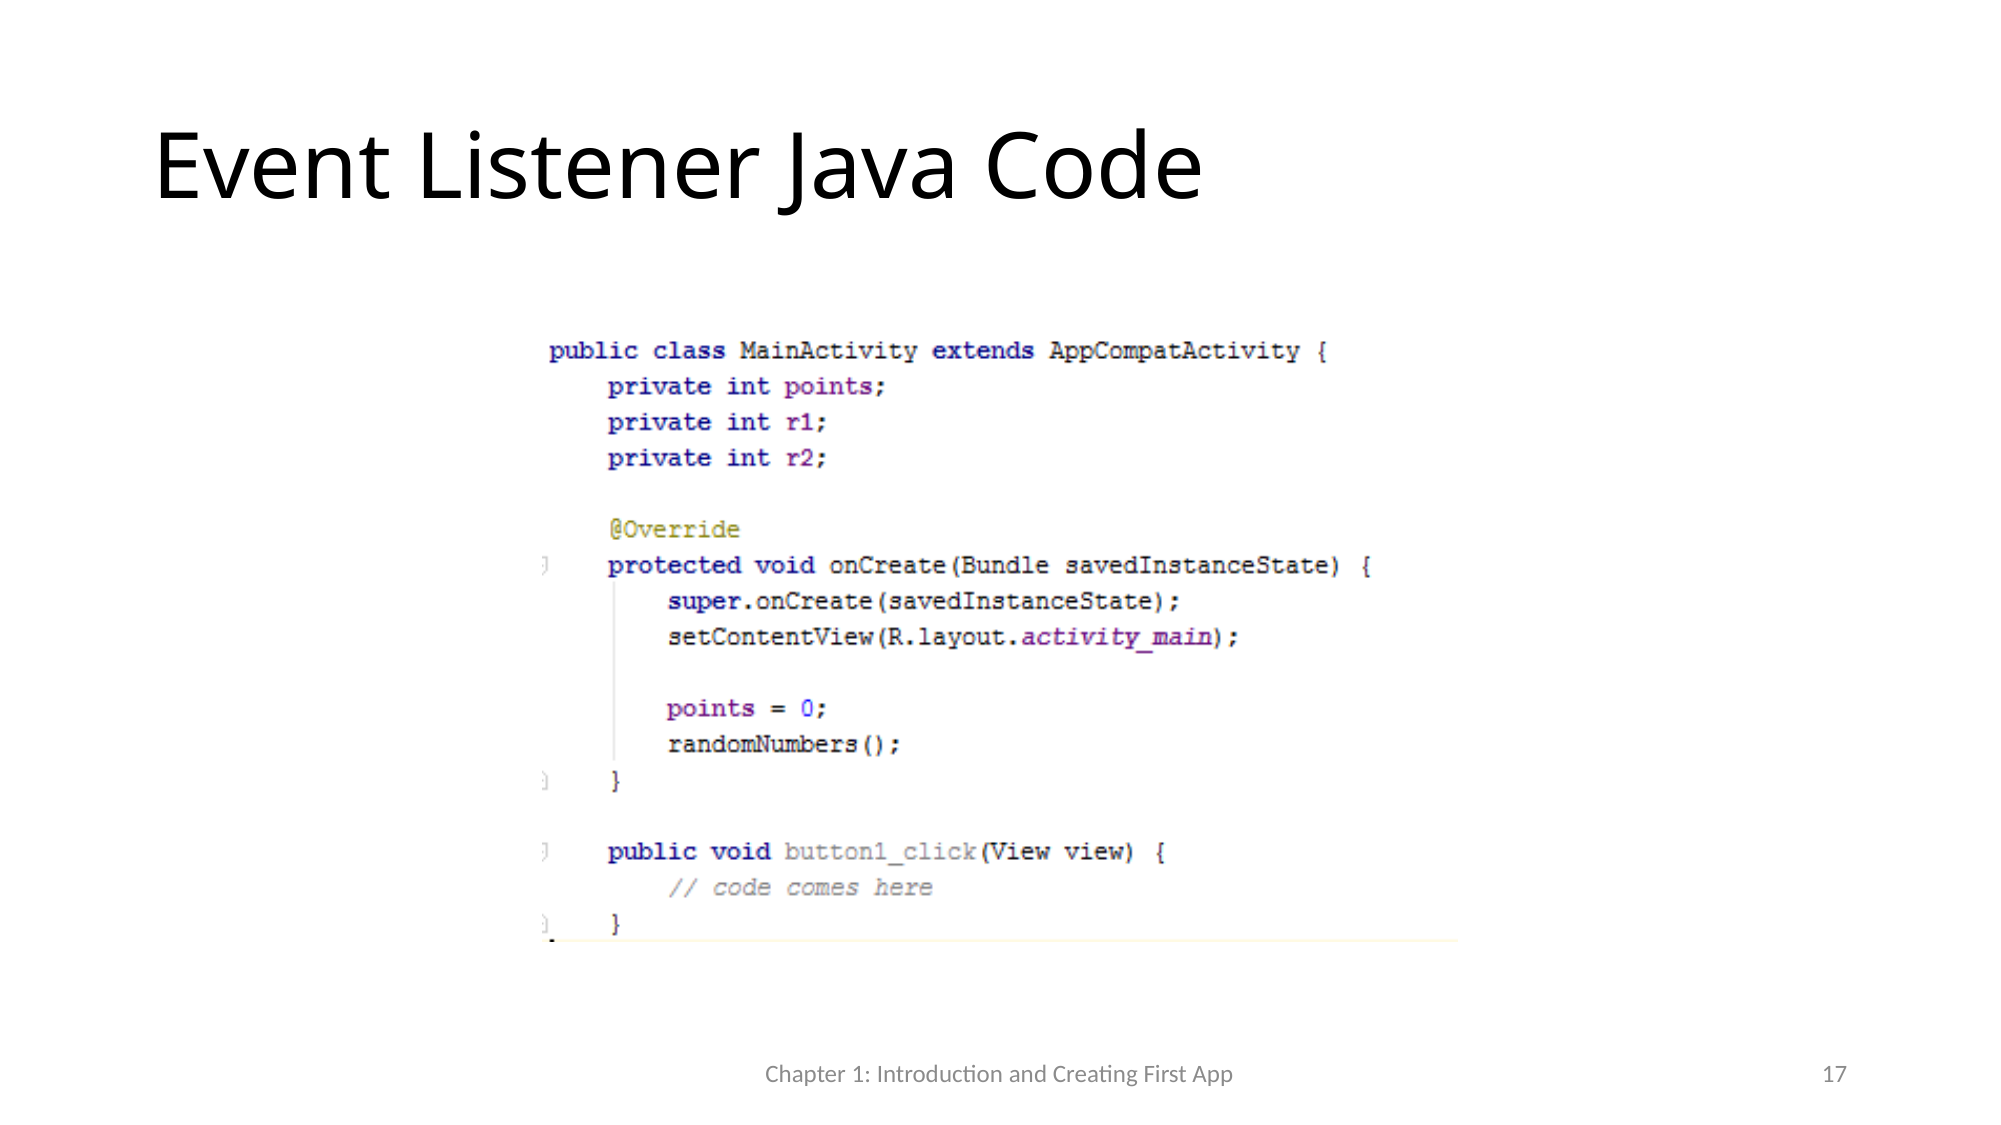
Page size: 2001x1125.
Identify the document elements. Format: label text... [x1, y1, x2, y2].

picture [542, 319, 1458, 942]
slide_number 17 [1412, 1042, 1863, 1103]
title Event Listener Java Code [137, 59, 1863, 278]
footer Chapter 1: Introduction and Creating First App [662, 1042, 1338, 1103]
